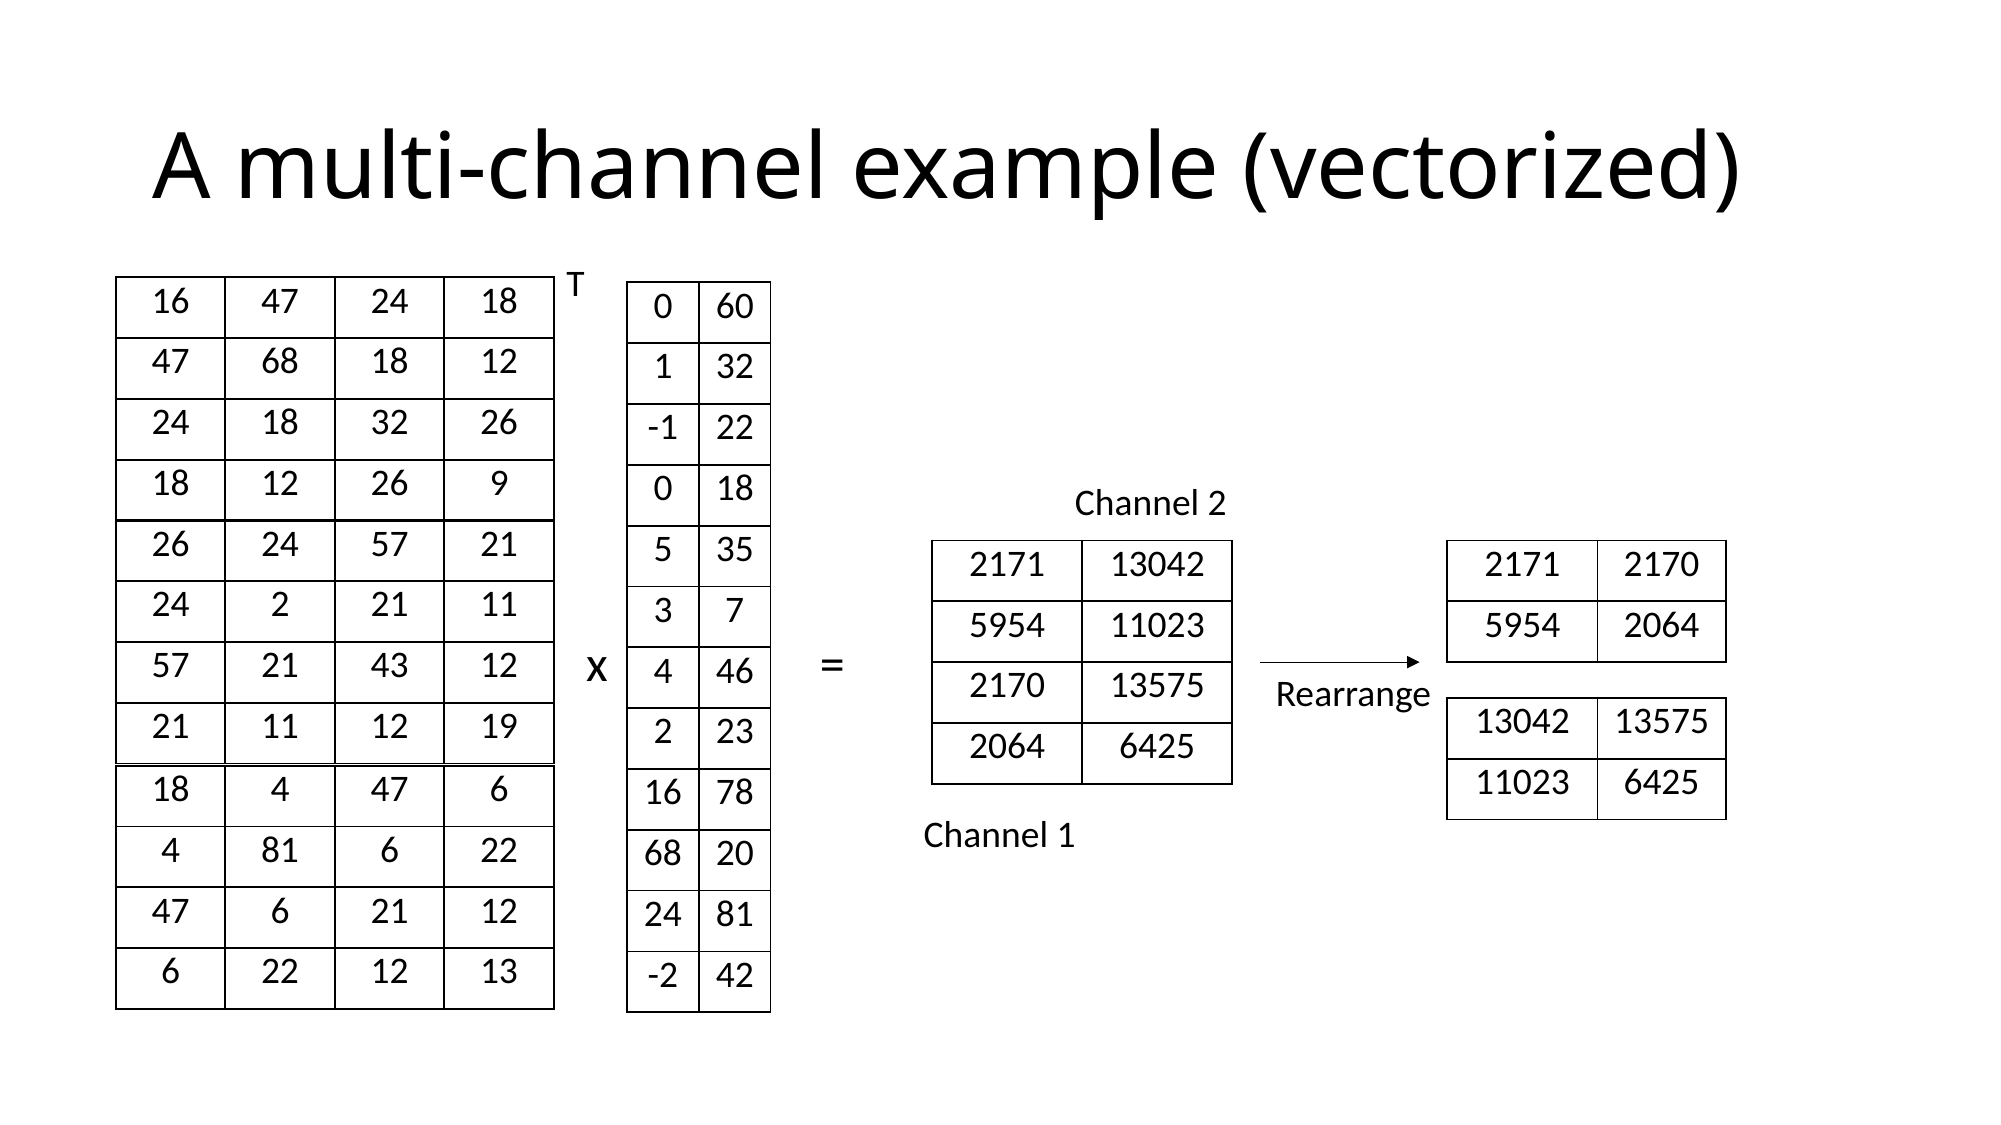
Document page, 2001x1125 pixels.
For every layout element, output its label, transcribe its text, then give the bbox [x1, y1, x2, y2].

table_cell 23 [700, 709, 770, 768]
table_cell 6 [226, 888, 334, 947]
text_box Channel 2 [1060, 470, 1242, 531]
table_cell 18 [700, 466, 770, 525]
table_header 13575 [1598, 699, 1725, 758]
table_cell 2 [226, 582, 334, 641]
table_cell 4 [117, 827, 224, 886]
table_header 47 [336, 767, 443, 826]
table_cell 13575 [1083, 663, 1231, 722]
table_cell 35 [700, 527, 770, 586]
table_cell 0 [628, 466, 698, 525]
table_cell 24 [117, 400, 224, 459]
table_cell 47 [117, 339, 224, 398]
table_cell 18 [117, 461, 224, 519]
table_cell 21 [336, 582, 443, 641]
table_cell 1 [628, 344, 698, 403]
table_cell 2 [628, 709, 698, 768]
table_cell 19 [445, 704, 553, 763]
table_cell 81 [226, 827, 334, 886]
table_cell -2 [628, 952, 698, 1011]
table_header 2170 [1598, 541, 1725, 600]
text_box x [586, 631, 622, 692]
table_cell 18 [336, 339, 443, 398]
table_cell 22 [700, 405, 770, 464]
table_header 6 [445, 767, 553, 826]
table_cell 24 [117, 582, 224, 641]
text_box Rearrange [1261, 662, 1447, 722]
table_cell 7 [700, 587, 770, 646]
table_cell 68 [628, 831, 698, 890]
table_cell 2064 [933, 724, 1081, 783]
table_cell 32 [336, 400, 443, 459]
table_cell 42 [700, 952, 770, 1011]
table_cell 9 [445, 461, 553, 519]
table_header 0 [628, 283, 698, 342]
table_header 4 [226, 767, 334, 826]
table_cell 12 [336, 949, 443, 1008]
table_cell 11 [445, 582, 553, 641]
table_header 24 [226, 521, 334, 580]
table_cell 32 [700, 344, 770, 403]
table_cell 57 [117, 643, 224, 702]
table_cell 16 [628, 770, 698, 829]
table_cell 43 [336, 643, 443, 702]
table_header 60 [700, 283, 770, 342]
table_cell 5954 [933, 602, 1081, 661]
table_cell 12 [445, 643, 553, 702]
text_box T [551, 251, 600, 312]
title A multi-channel example (vectorized) [137, 59, 1863, 278]
table_header 13042 [1448, 699, 1597, 758]
table_cell 20 [700, 831, 770, 890]
table_cell 68 [226, 339, 334, 398]
table_cell 81 [700, 891, 770, 951]
table_cell 3 [628, 587, 698, 646]
table_cell 21 [117, 704, 224, 763]
table_cell 6 [336, 827, 443, 886]
table_header 2171 [1448, 541, 1597, 600]
table_header 18 [445, 278, 553, 337]
table_header 24 [336, 278, 443, 337]
text_box = [820, 631, 883, 692]
table_cell 24 [628, 891, 698, 951]
table_cell 4 [628, 648, 698, 707]
table_cell 47 [117, 888, 224, 947]
table_cell 21 [226, 643, 334, 702]
table_cell 26 [445, 400, 553, 459]
table_cell 6 [117, 949, 224, 1008]
table_cell 22 [226, 949, 334, 1008]
table_cell 5 [628, 527, 698, 586]
table_cell 6425 [1598, 760, 1725, 819]
table_cell 78 [700, 770, 770, 829]
table_cell 46 [700, 648, 770, 707]
table_cell -1 [628, 405, 698, 464]
text_box Channel 1 [909, 802, 1091, 863]
table_header 16 [117, 278, 224, 337]
table_cell 2064 [1598, 602, 1725, 661]
table_header 21 [445, 521, 553, 580]
table_header 2171 [933, 541, 1081, 600]
table_cell 18 [226, 400, 334, 459]
table_cell 12 [336, 704, 443, 763]
table_cell 5954 [1448, 602, 1597, 661]
table_cell 6425 [1083, 724, 1231, 783]
table_cell 11 [226, 704, 334, 763]
table_cell 26 [336, 461, 443, 519]
table_header 57 [336, 521, 443, 580]
table_header 47 [226, 278, 334, 337]
table_cell 12 [226, 461, 334, 519]
table_cell 22 [445, 827, 553, 886]
table_cell 11023 [1083, 602, 1231, 661]
table_cell 12 [445, 339, 553, 398]
table_cell 11023 [1448, 760, 1597, 819]
table_cell 13 [445, 949, 553, 1008]
table_header 26 [117, 521, 224, 580]
table_cell 2170 [933, 663, 1081, 722]
table_cell 12 [445, 888, 553, 947]
table_header 18 [117, 767, 224, 826]
table_cell 21 [336, 888, 443, 947]
table_header 13042 [1083, 541, 1231, 600]
